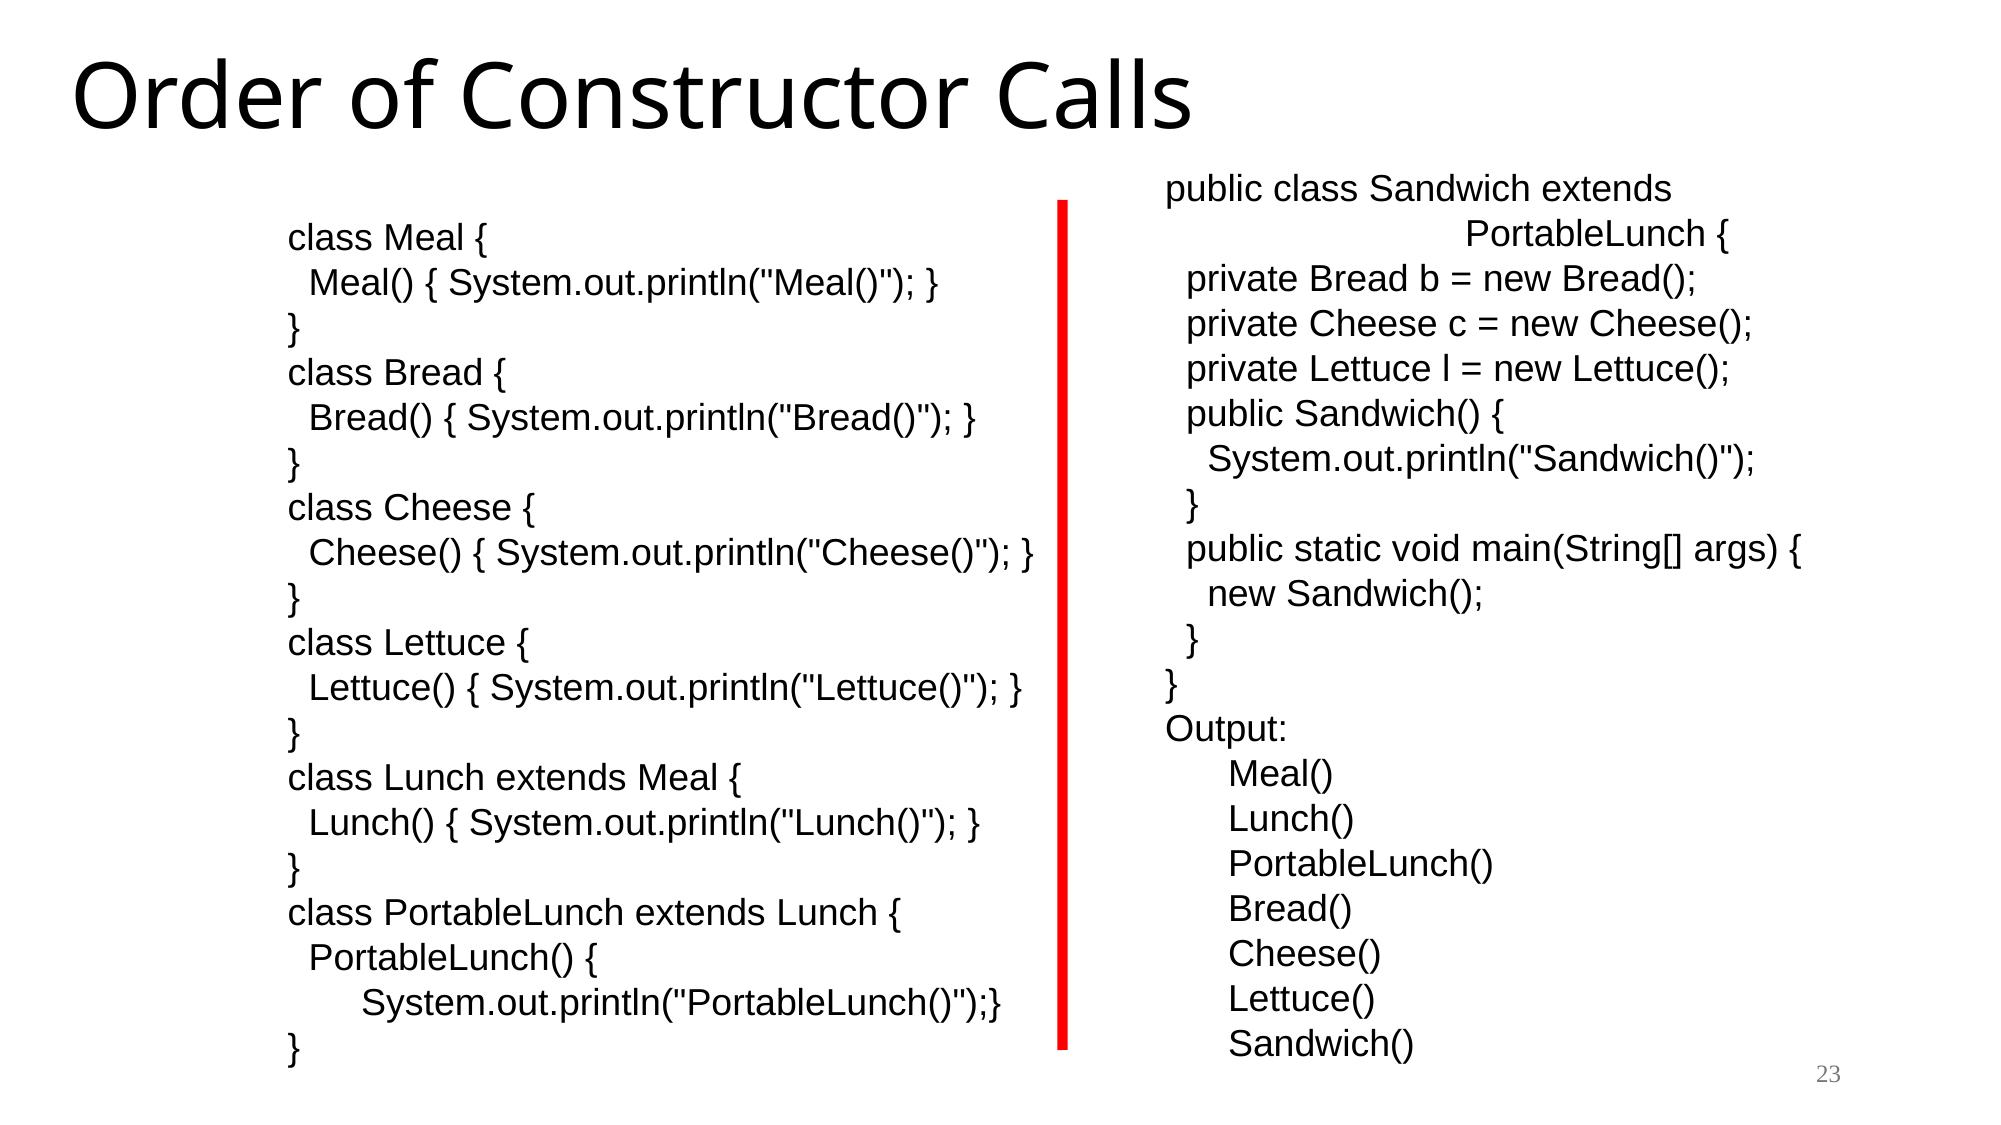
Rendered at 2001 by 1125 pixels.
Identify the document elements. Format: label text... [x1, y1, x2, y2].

slide_number 23 [1412, 1042, 1863, 1103]
title Order of Constructor Calls [55, 0, 1781, 208]
text_box public class Sandwich extends PortableLunch { private Bread b = new Bread(); private Cheese c = new Cheese(); private Lettuce l = new Lettuce(); public Sandwich() { System.out.println("Sandwich()"); } public static void main(String[] args) { new Sandwich(); } } Output: Meal() Lunch() PortableLunch() Bread() Cheese() Lettuce() Sandwich() [1150, 156, 1818, 1072]
text_box class Meal { Meal() { System.out.println("Meal()"); } } class Bread { Bread() { System.out.println("Bread()"); } } class Cheese { Cheese() { System.out.println("Cheese()"); } } class Lettuce { Lettuce() { System.out.println("Lettuce()"); } } class Lunch extends Meal { Lunch() { System.out.println("Lunch()"); } } class PortableLunch extends Lunch { PortableLunch() { System.out.println("PortableLunch()");} } [272, 205, 1050, 1076]
